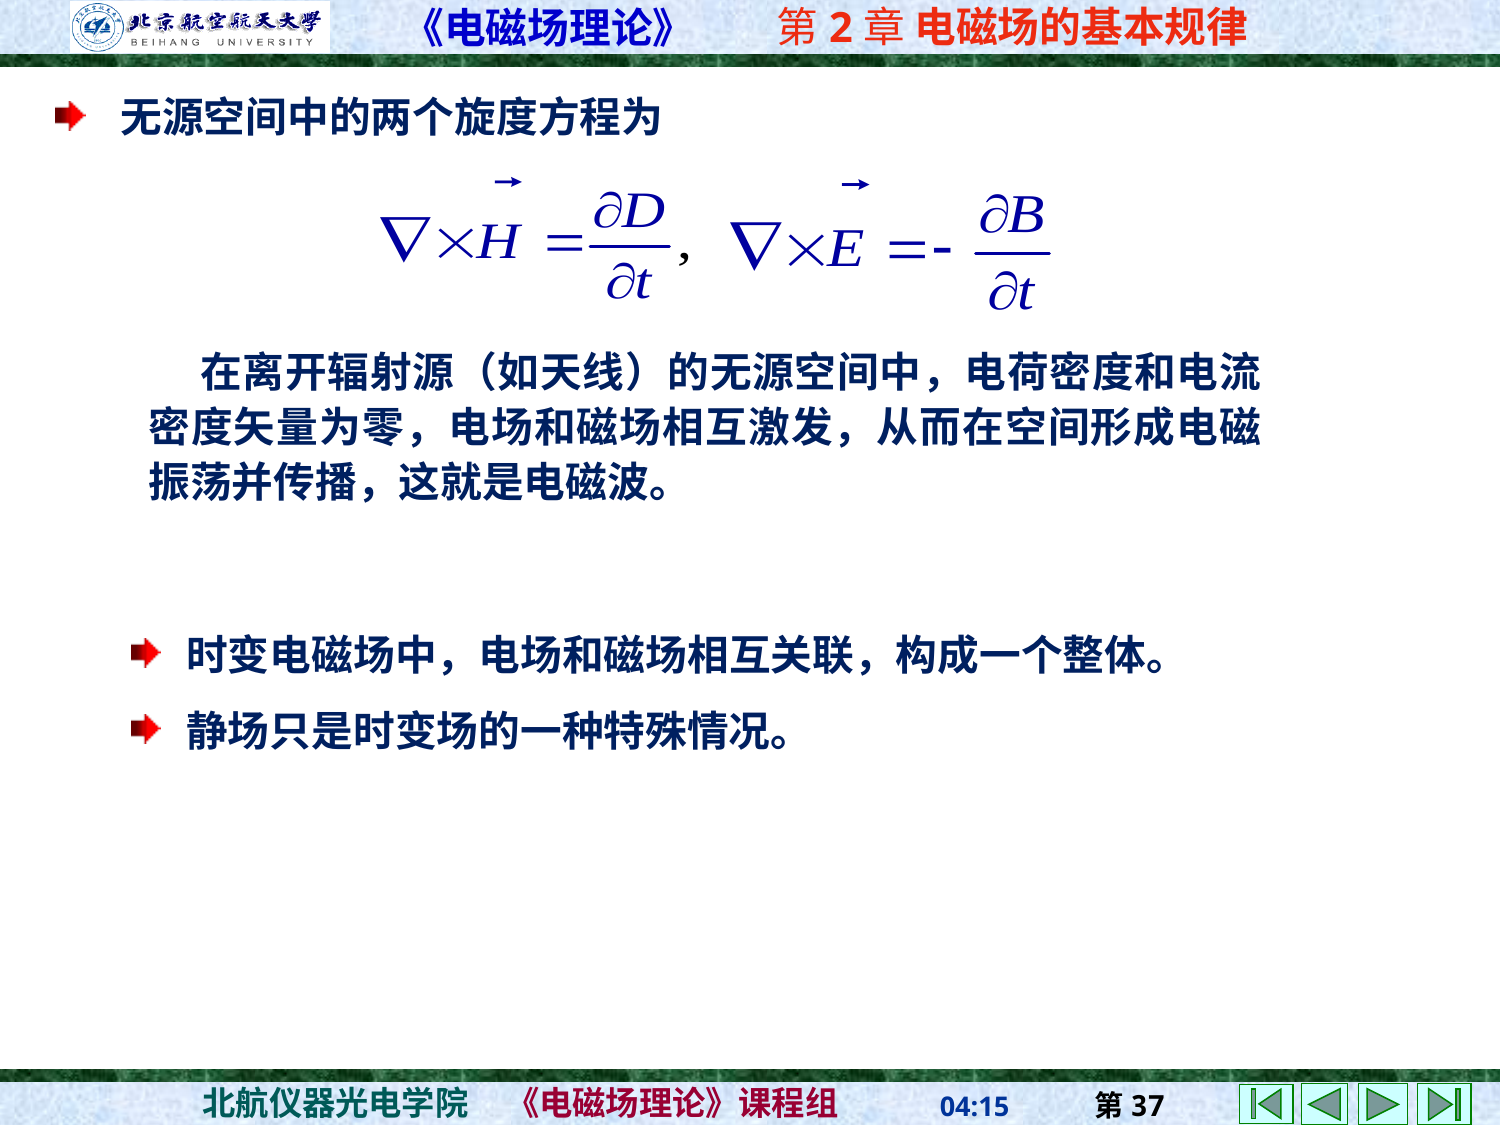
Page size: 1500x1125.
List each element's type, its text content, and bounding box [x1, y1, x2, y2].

picture [0, 1069, 1500, 1125]
picture [55, 101, 86, 131]
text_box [721, 171, 1064, 322]
text_box 在离开辐射源（如天线）的无源空间中，电荷密度和电流密度矢量为零，电场和磁场相互激发，从而在空间形成电磁振荡并传播，这就是电磁波。 [133, 333, 1276, 514]
picture [131, 714, 161, 744]
picture [0, 0, 1500, 67]
text_box 时变电磁场中，电场和磁场相互关联，构成一个整体。 静场只是时变场的一种特殊情况。 [116, 616, 1500, 838]
text_box 无源空间中的两个旋度方程为 [41, 78, 1442, 149]
picture [131, 638, 161, 668]
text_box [372, 169, 703, 311]
